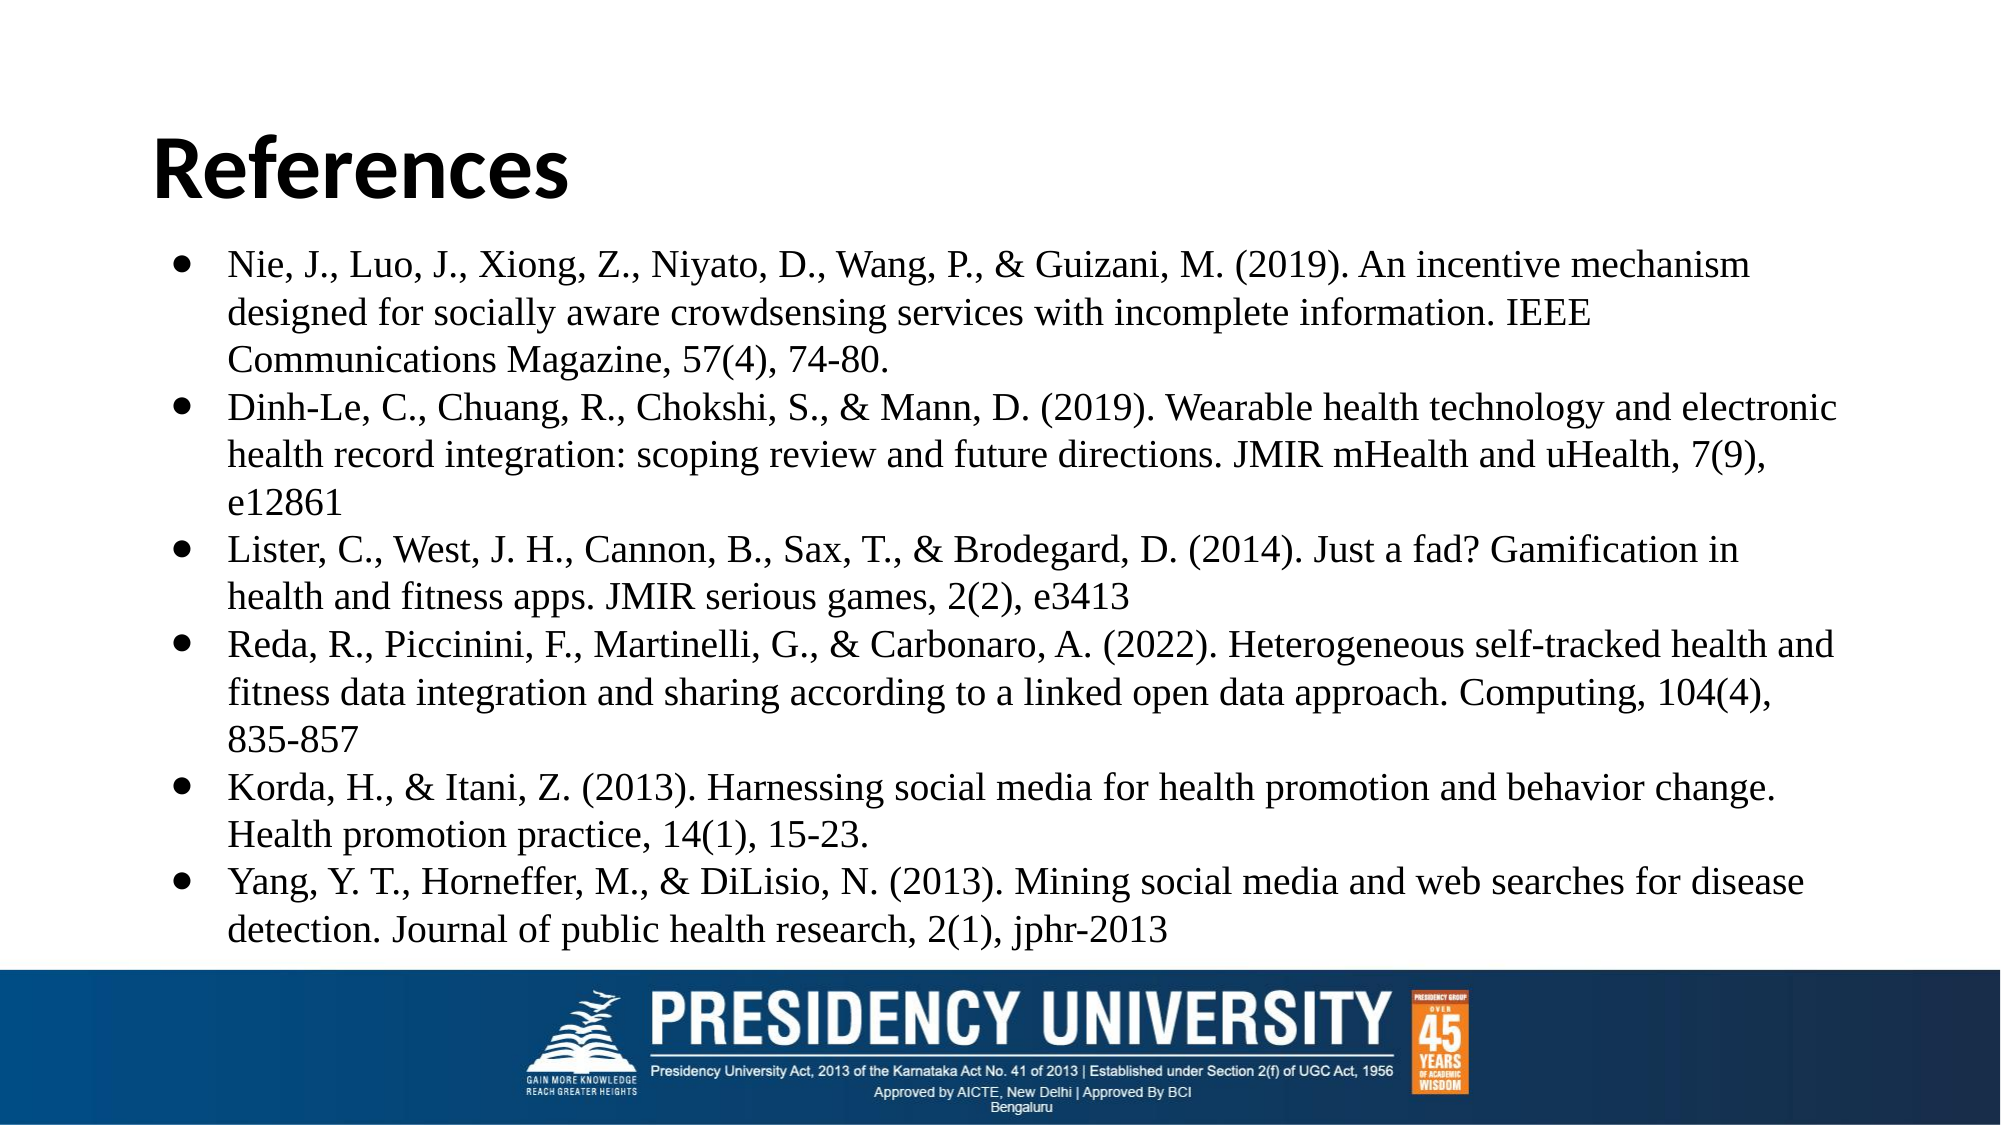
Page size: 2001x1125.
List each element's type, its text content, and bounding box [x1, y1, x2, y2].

list Nie, J., Luo, J., Xiong, Z., Niyato, D., Wang, P., & Guizani, M. (2019). An incentive mechanism designed for socially aware crowdsensing services with incomplete information. IEEE Communications Magazine, 57(4), 74-80. Dinh-Le, C., Chuang, R., Chokshi, S., & Mann, D. (2019). Wearable health technology and electronic health record integration: scoping review and future directions. JMIR mHealth and uHealth, 7(9), e12861 Lister, C., West, J. H., Cannon, B., Sax, T., & Brodegard, D. (2014). Just a fad? Gamification in health and fitness apps. JMIR serious games, 2(2), e3413 Reda, R., Piccinini, F., Martinelli, G., & Carbonaro, A. (2022). Heterogeneous self-tracked health and fitness data integration and sharing according to a linked open data approach. Computing, 104(4), 835-857 Korda, H., & Itani, Z. (2013). Harnessing social media for health promotion and behavior change. Health promotion practice, 14(1), 15-23. Yang, Y. T., Horneffer, M., & DiLisio, N. (2013). Mining social media and web searches for disease detection. Journal of public health research, 2(1), jphr-2013 [137, 230, 1863, 945]
picture [0, 0, 2001, 1125]
title References [137, 59, 1863, 230]
